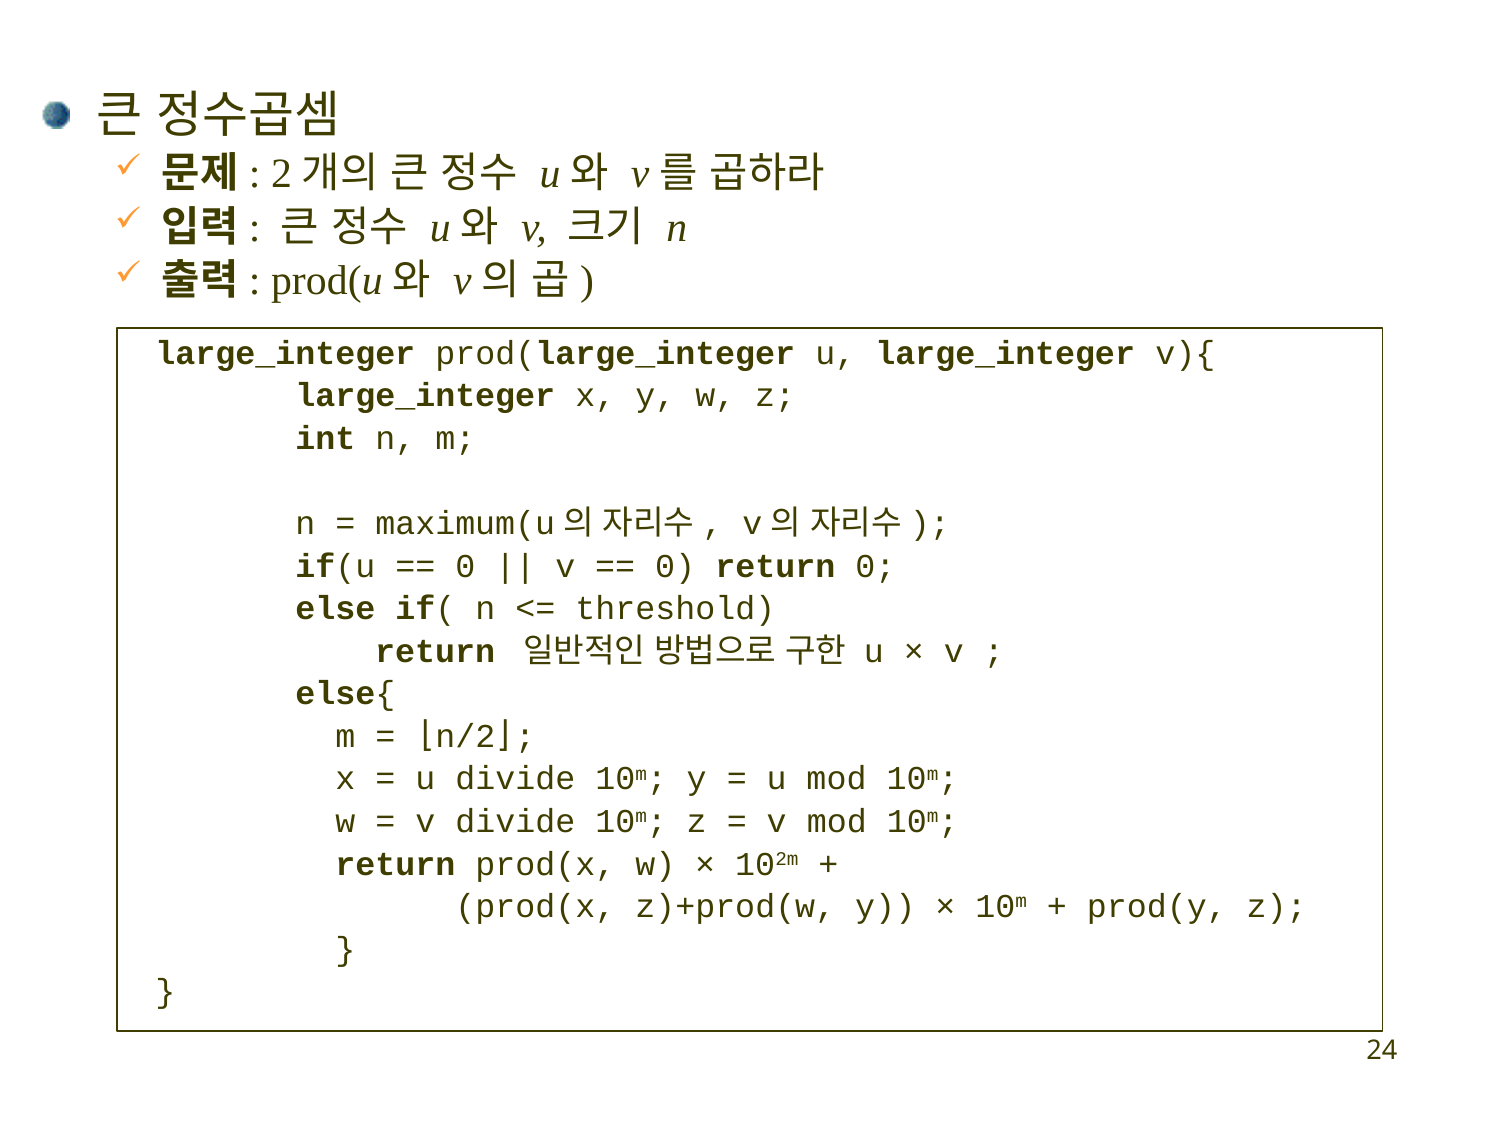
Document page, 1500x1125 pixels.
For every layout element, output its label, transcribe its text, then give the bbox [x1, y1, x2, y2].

picture [39, 98, 70, 129]
text_box [117, 328, 1383, 1032]
list 큰 정수곱셈 문제: 2개의 큰 정수 u와 v를 곱하라 입력: 큰 정수 u와 v, 크기 n 출력: prod(u와 v의 곱) [24, 82, 1500, 329]
slide_number 24 [1328, 1024, 1413, 1101]
